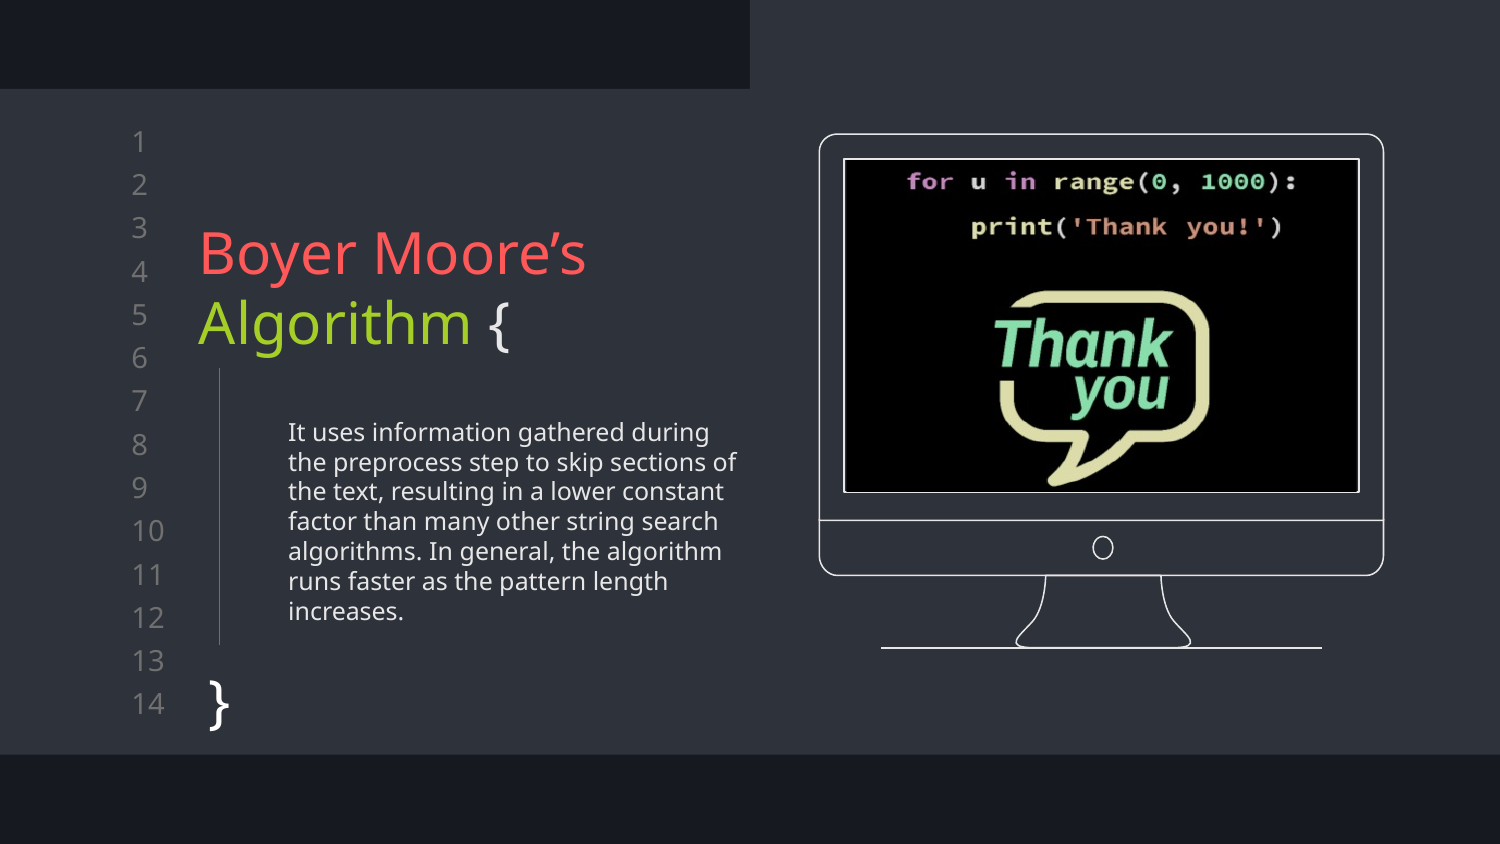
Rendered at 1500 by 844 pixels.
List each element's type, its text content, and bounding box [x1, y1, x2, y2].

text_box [177, 368, 262, 750]
title Boyer Moore’s Algorithm { [184, 194, 681, 379]
picture [846, 159, 1357, 493]
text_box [819, 133, 1384, 649]
subtitle It uses information gathered during the preprocess step to skip sections of the text, resulting in a lower constant factor than many other string search algorithms. In general, the algorithm runs faster as the pattern length increases. [273, 378, 770, 664]
